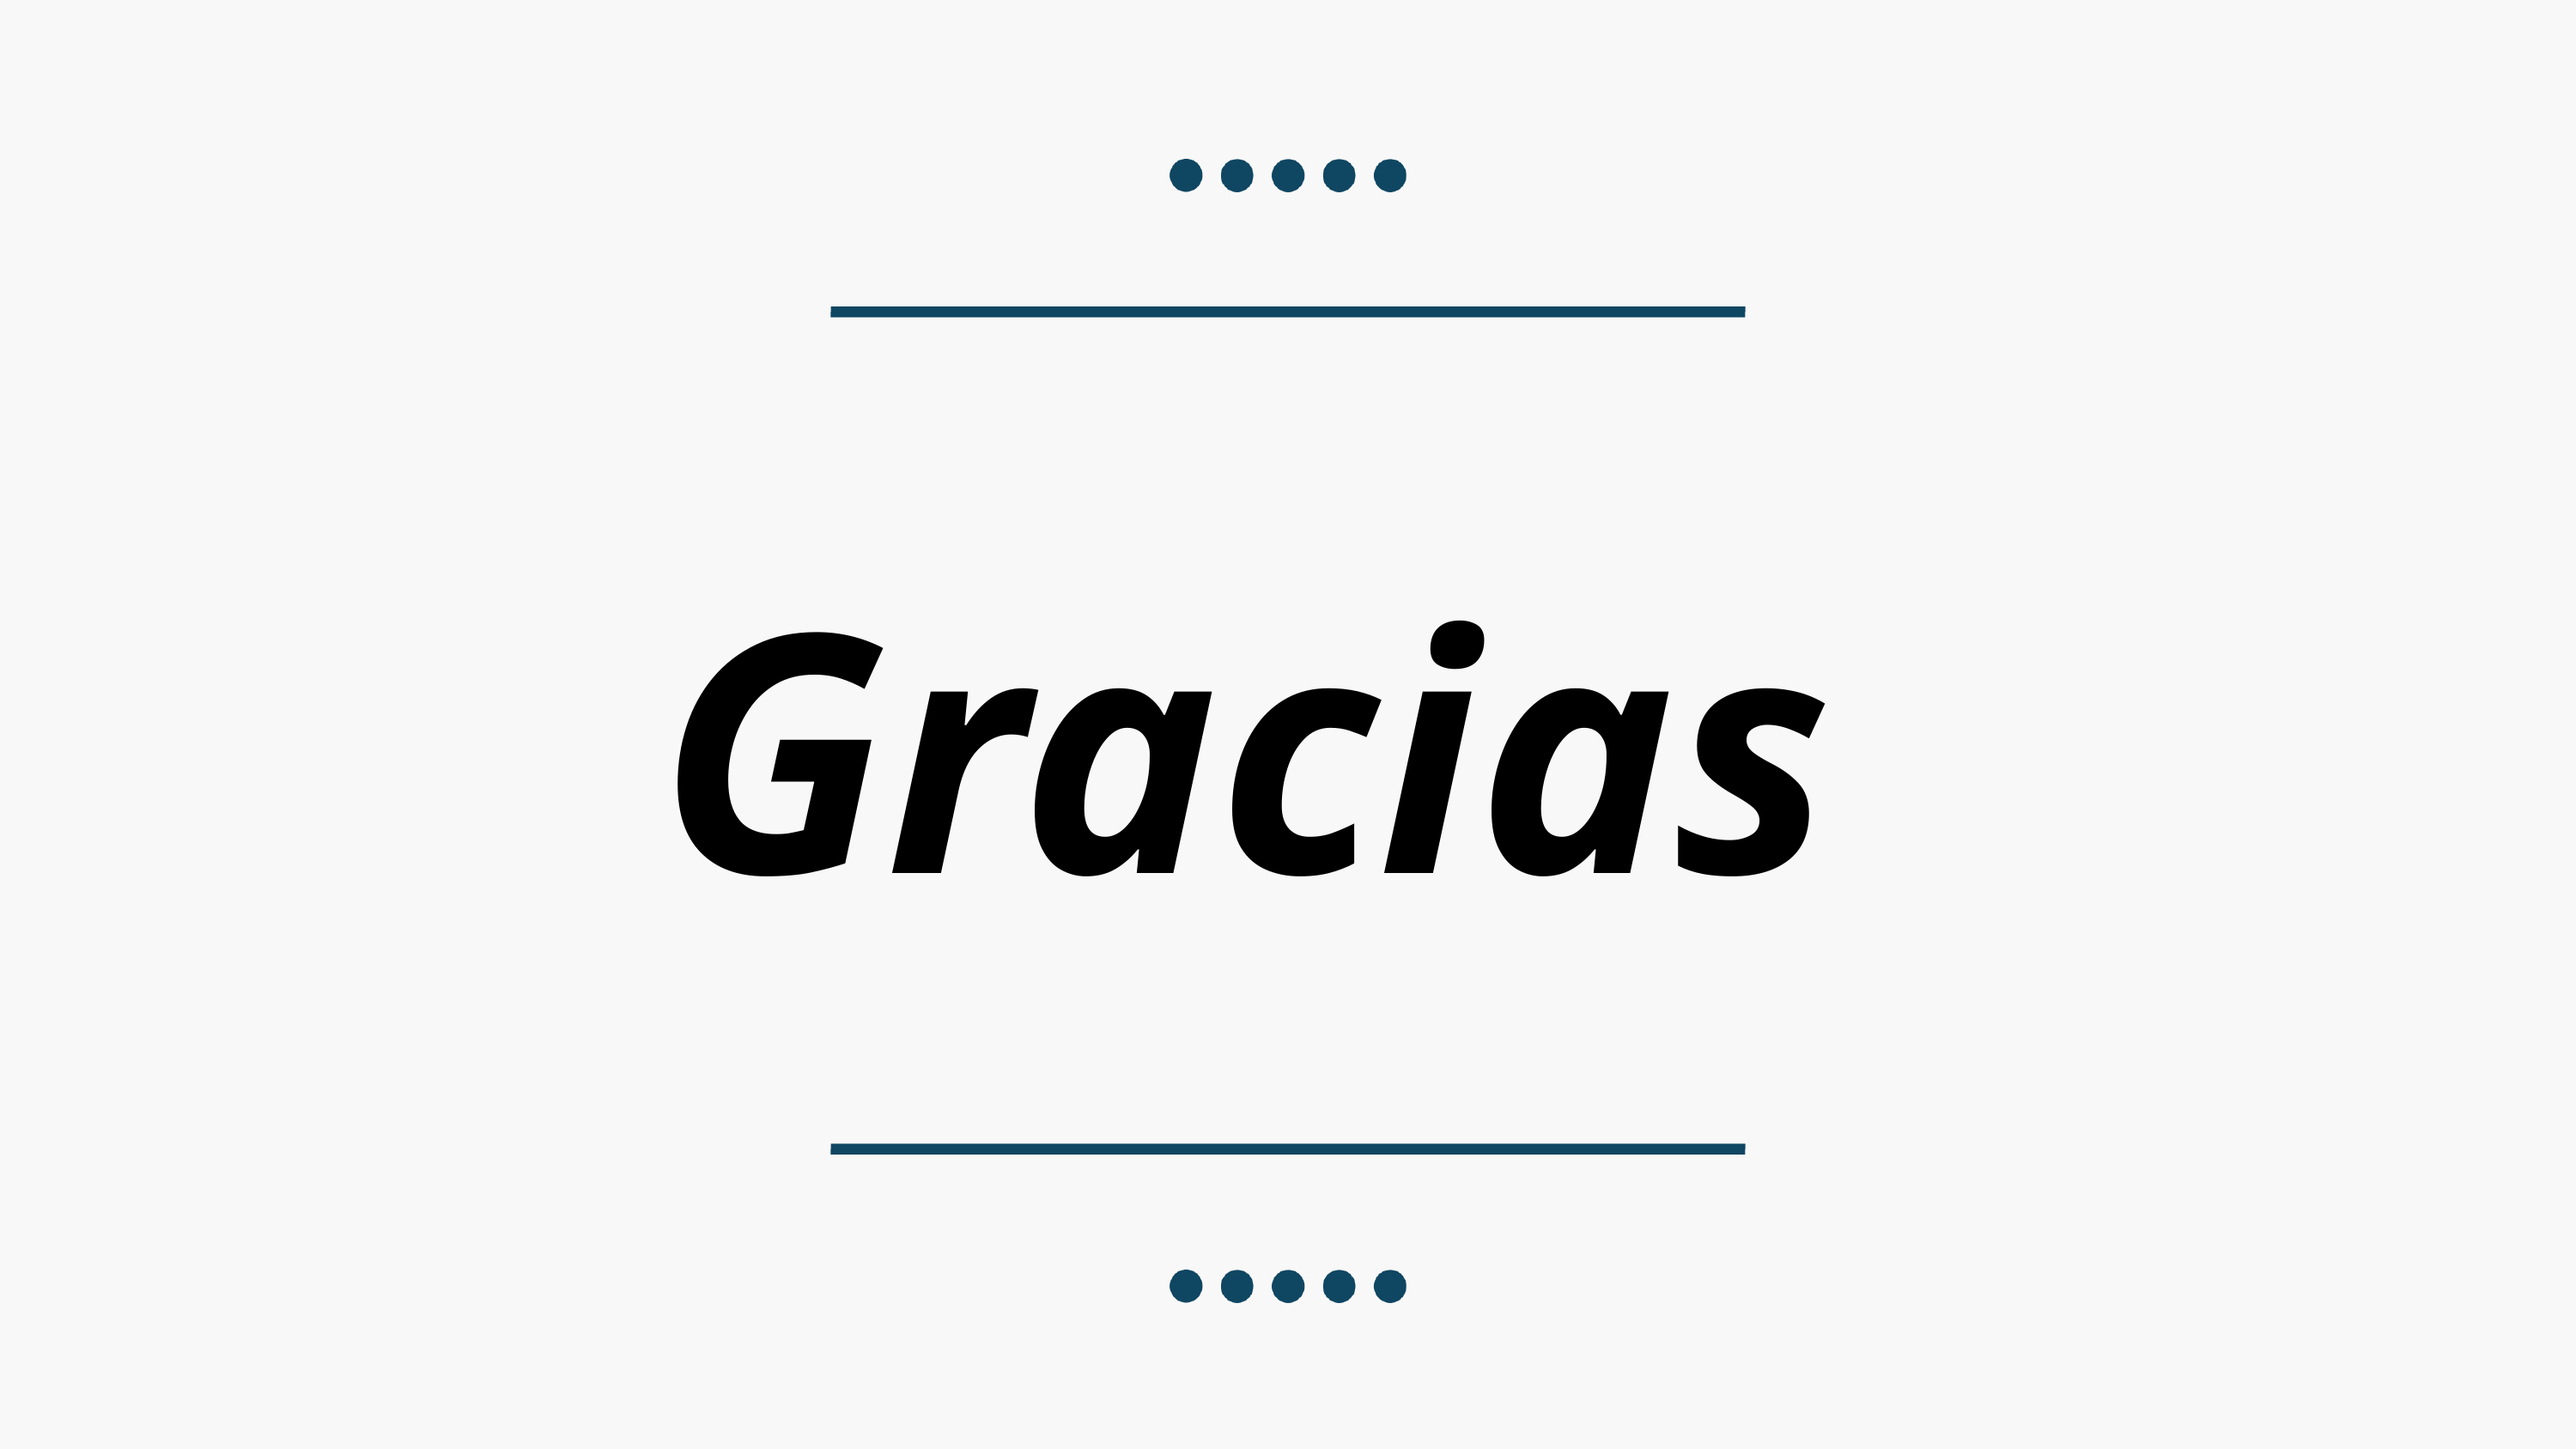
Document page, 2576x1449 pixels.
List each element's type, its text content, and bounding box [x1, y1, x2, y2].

text_box Gracias [484, 474, 2092, 1405]
text_box [1170, 157, 1406, 193]
text_box [1170, 1268, 1406, 1304]
